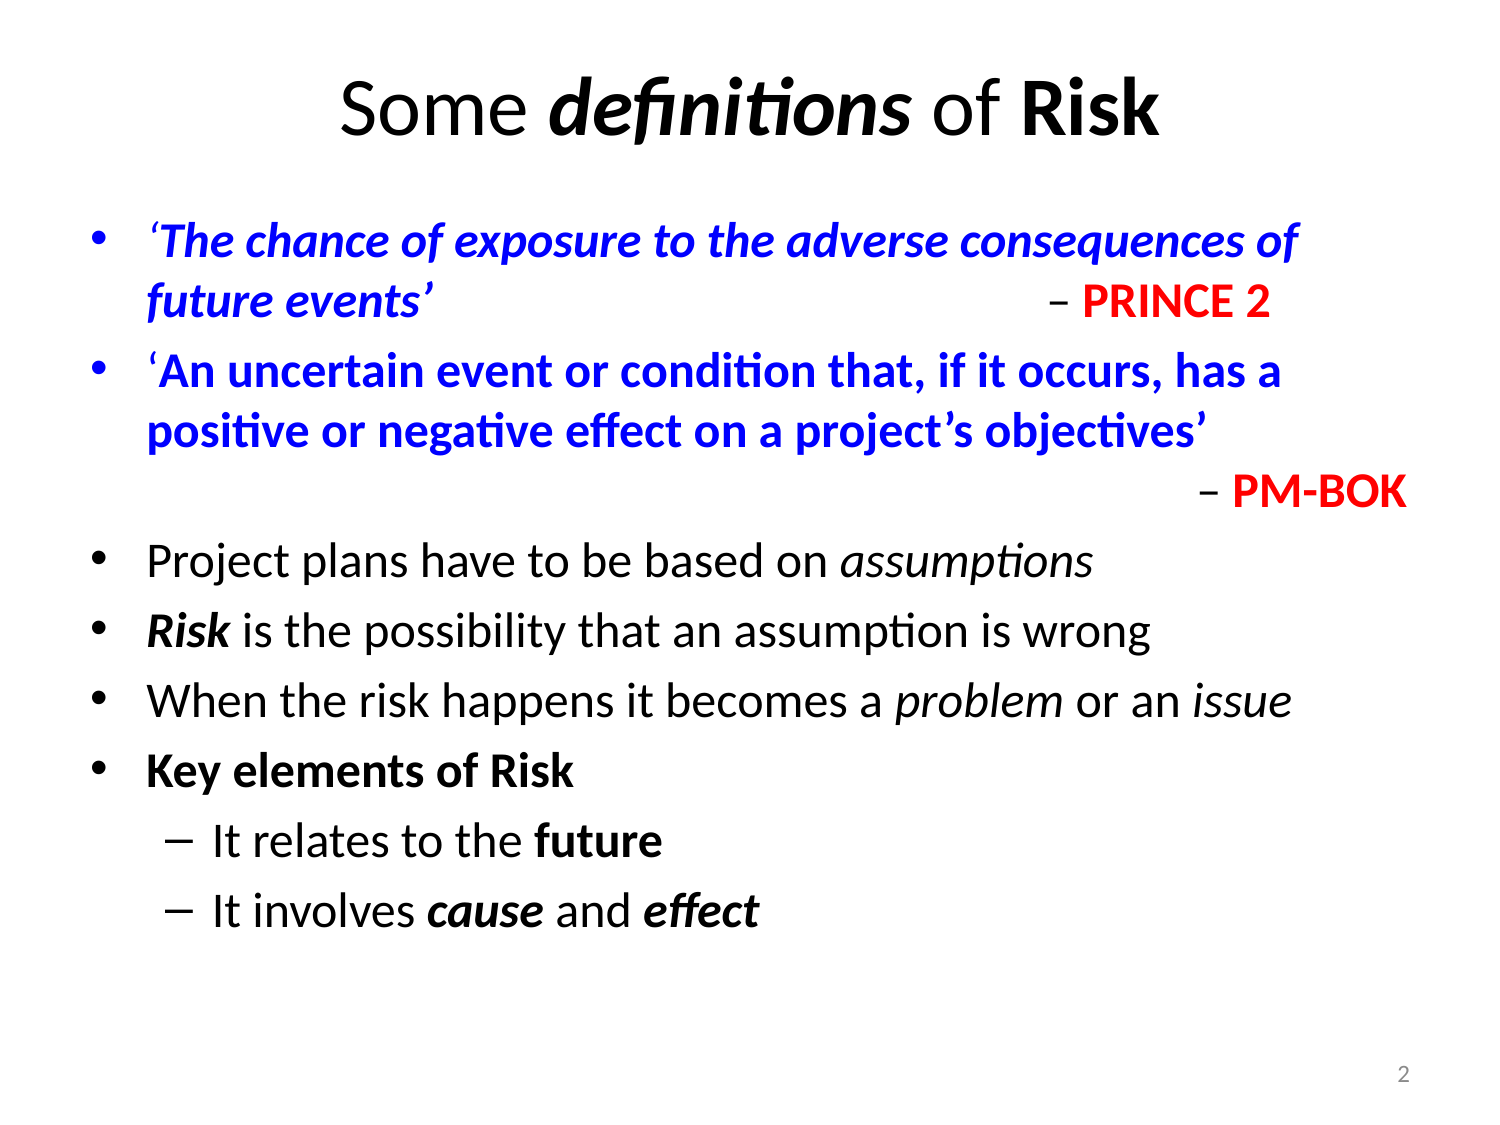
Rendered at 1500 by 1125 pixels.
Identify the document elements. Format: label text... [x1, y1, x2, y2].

slide_number 2 [1074, 1042, 1425, 1103]
list ‘The chance of exposure to the adverse consequences of future events’ – PRINCE 2 ‘An uncertain event or condition that, if it occurs, has a positive or negative effect on a project’s objectives’ – PM-BOK Project plans have to be based on assumptions Risk is the possibility that an assumption is wrong When the risk happens it becomes a problem or an issue Key elements of Risk It relates to the future It involves cause and effect [75, 200, 1425, 1025]
title Some definitions of Risk [75, 24, 1425, 180]
